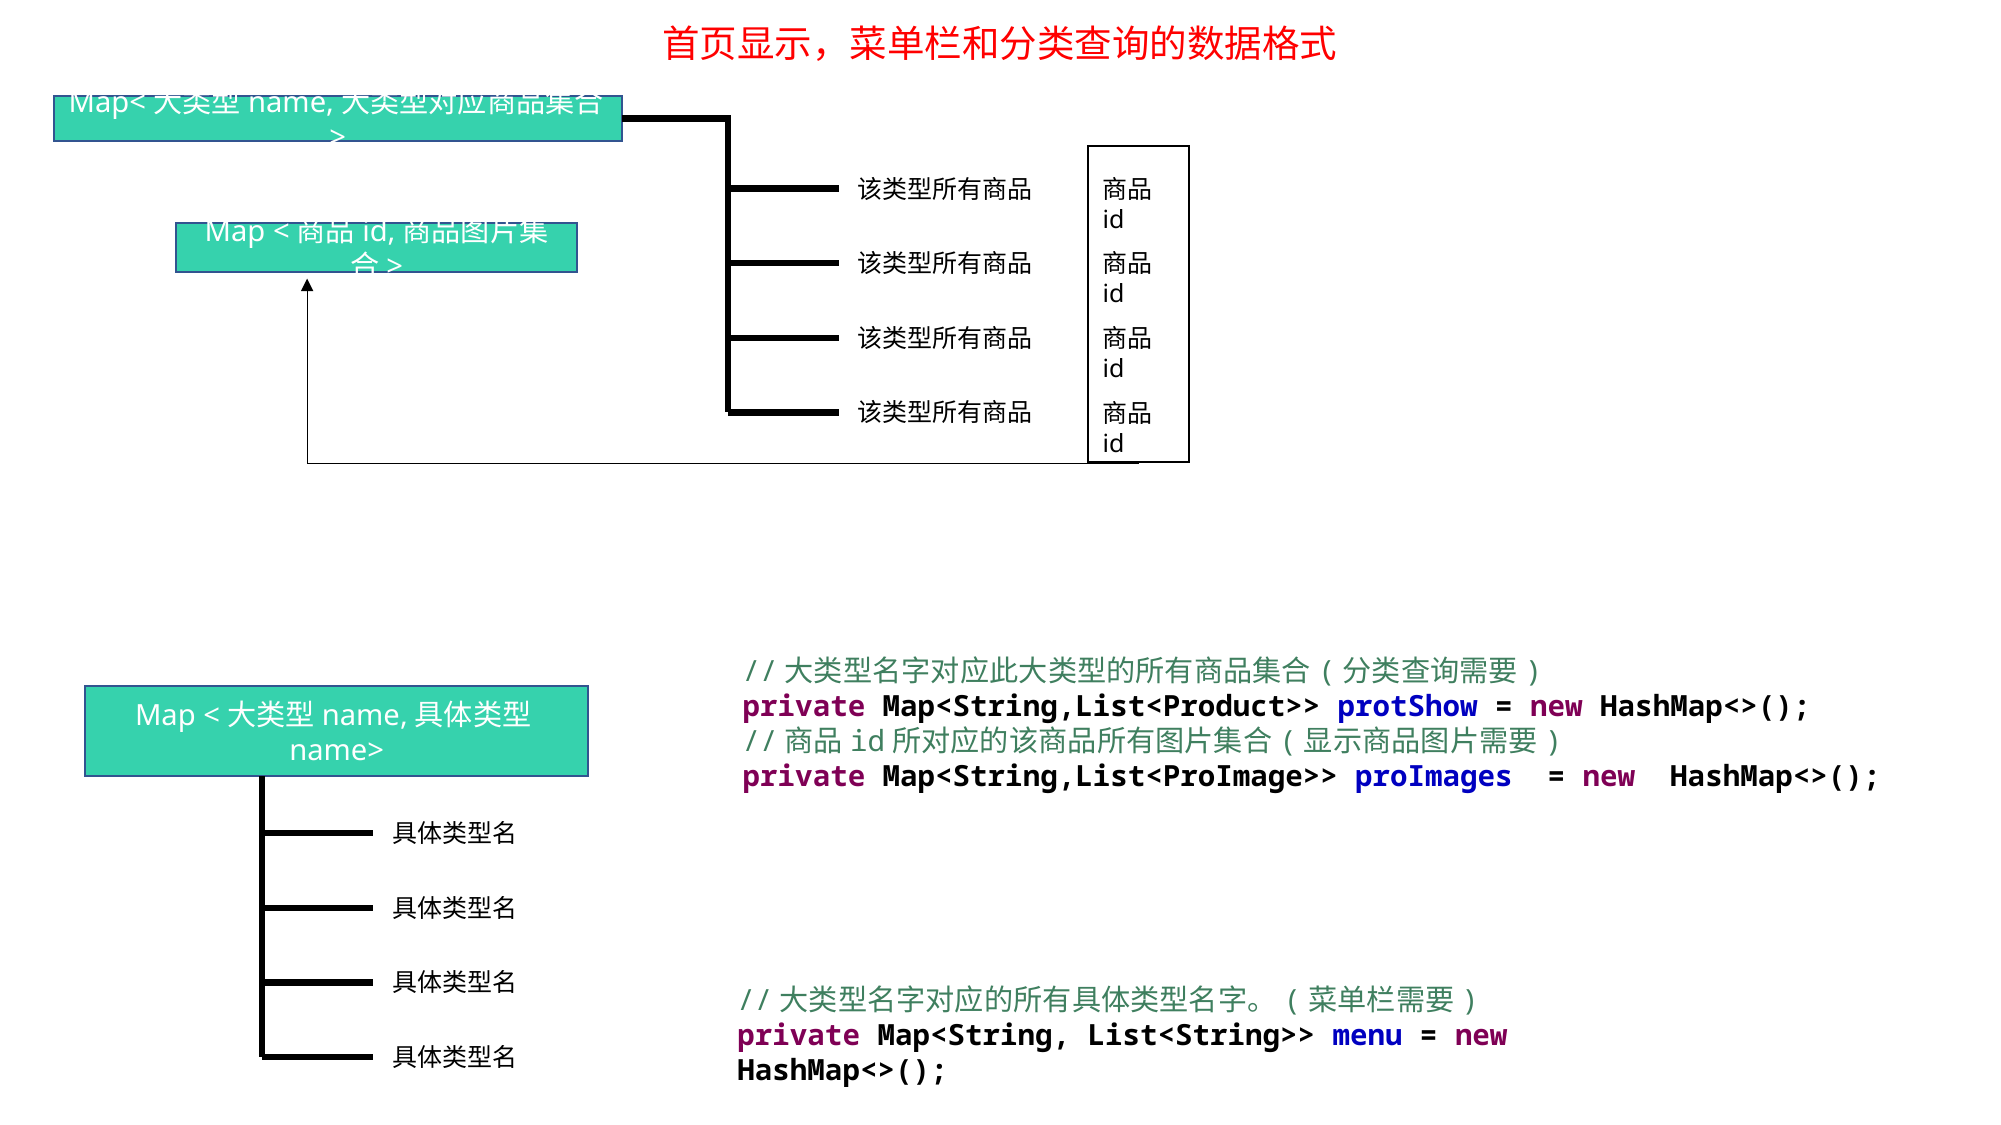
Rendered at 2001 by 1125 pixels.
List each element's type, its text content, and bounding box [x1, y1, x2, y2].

text_box Map <大类型name,具体类型name> [84, 685, 589, 777]
text_box 该类型所有商品 [842, 240, 1050, 285]
text_box 具体类型名 [378, 885, 533, 930]
text_box 该类型所有商品 [842, 314, 1050, 360]
text_box //大类型名字对应此大类型的所有商品集合(分类查询需要) private Map<String,List<Product>> protShow = new HashMap<>(); //商品id所对应的该商品所有图片集合(显示商品图片需要) private Map<String,List<ProImage>> proImages = new HashMap<>(); [727, 645, 1943, 800]
text_box 具体类型名 [378, 810, 533, 856]
text_box [1087, 145, 1190, 463]
text_box //大类型名字对应的所有具体类型名字。(菜单栏需要) private Map<String, List<String>> menu = new HashMap<>(); [722, 973, 1723, 1094]
text_box 首页显示，菜单栏和分类查询的数据格式 [815, 12, 1353, 73]
text_box 具体类型名 [378, 1033, 533, 1079]
text_box 该类型所有商品 [842, 165, 1050, 211]
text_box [631, 0, 815, 786]
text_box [621, 118, 631, 413]
text_box Map <商品id,商品图片集合> [175, 222, 578, 273]
text_box Map<大类型name,大类型对应商品集合> [53, 95, 623, 142]
text_box 具体类型名 [378, 959, 533, 1005]
text_box 该类型所有商品 [842, 389, 1050, 434]
